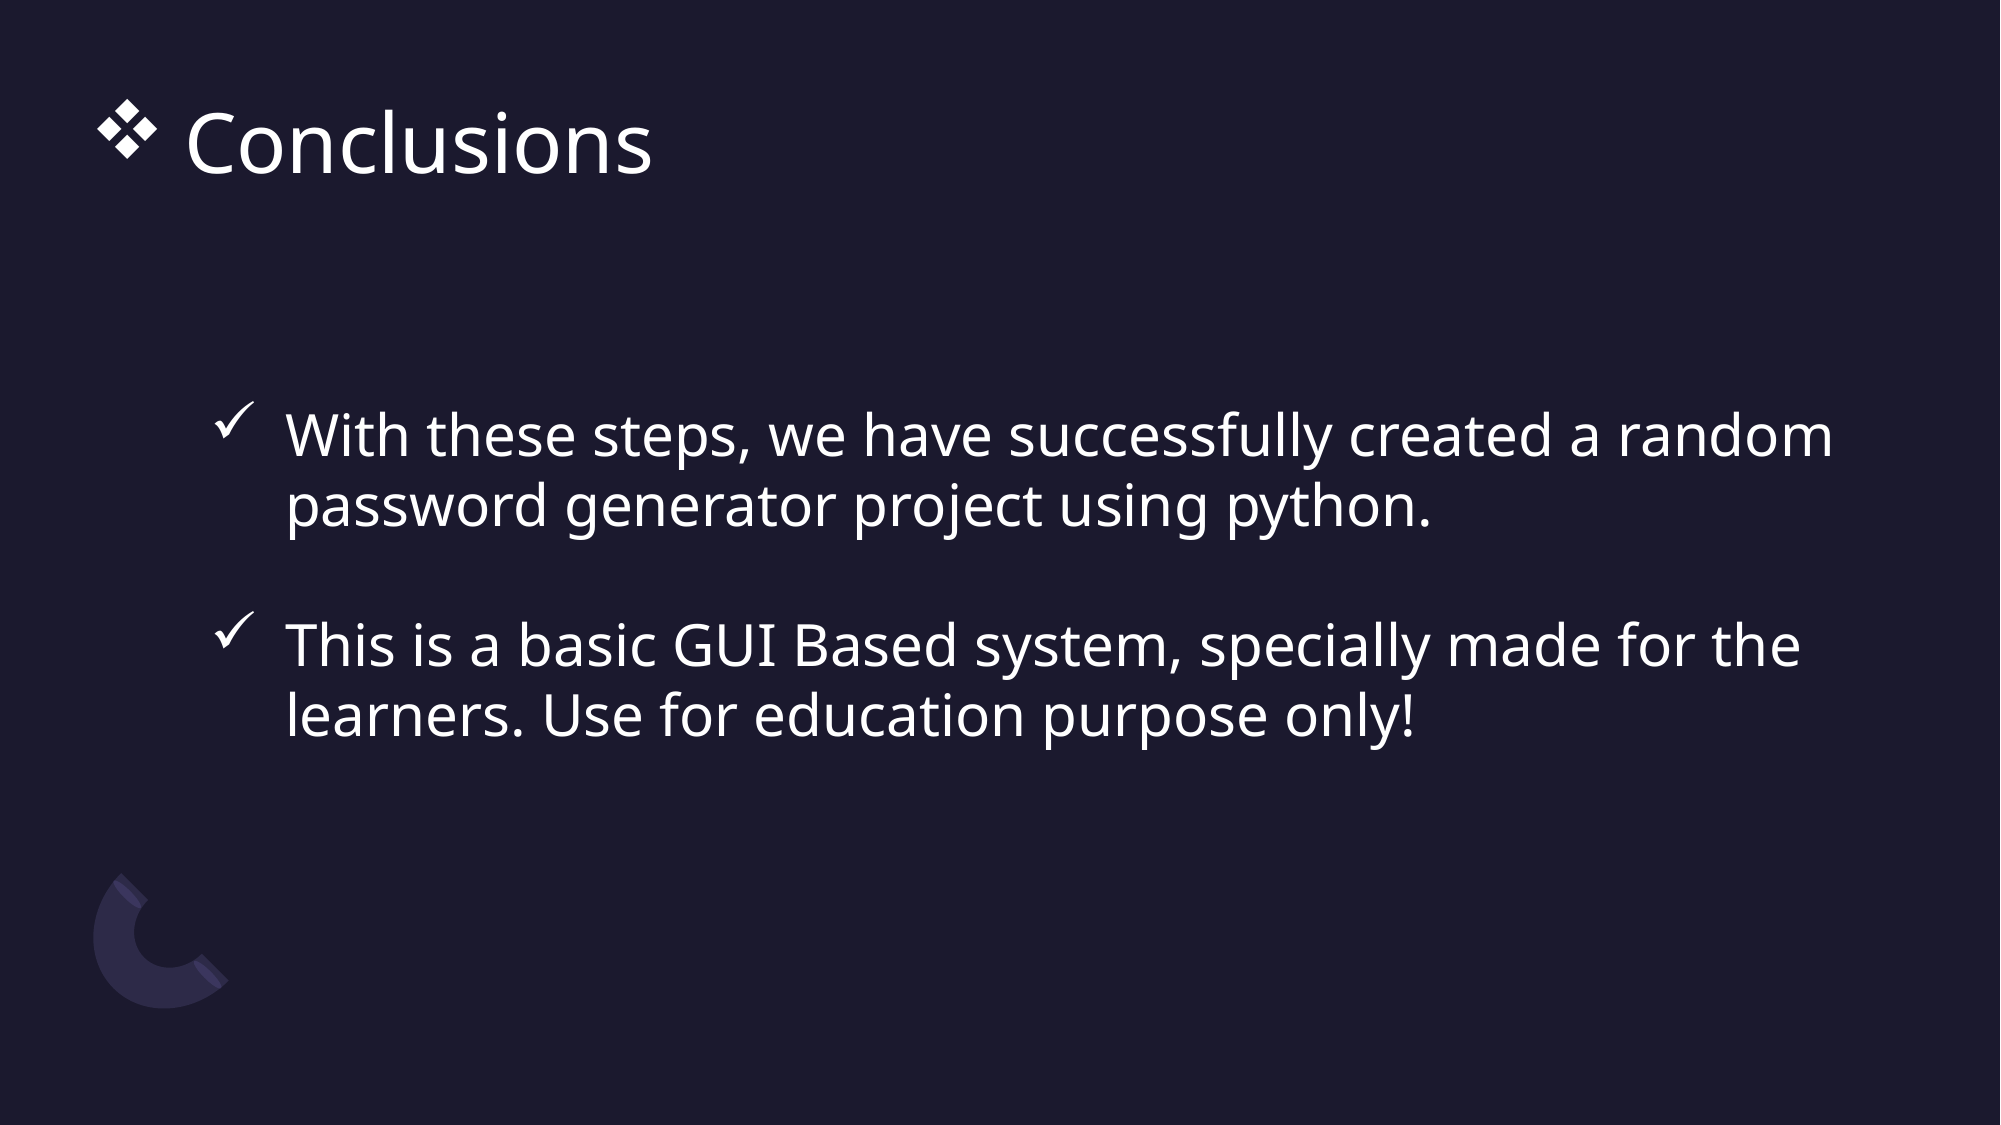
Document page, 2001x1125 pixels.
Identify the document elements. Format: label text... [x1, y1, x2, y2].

text_box With these steps, we have successfully created a random password generator project using python. This is a basic GUI Based system, specially made for the learners. Use for education purpose only! [195, 390, 1894, 755]
title Conclusions [90, 90, 1704, 336]
